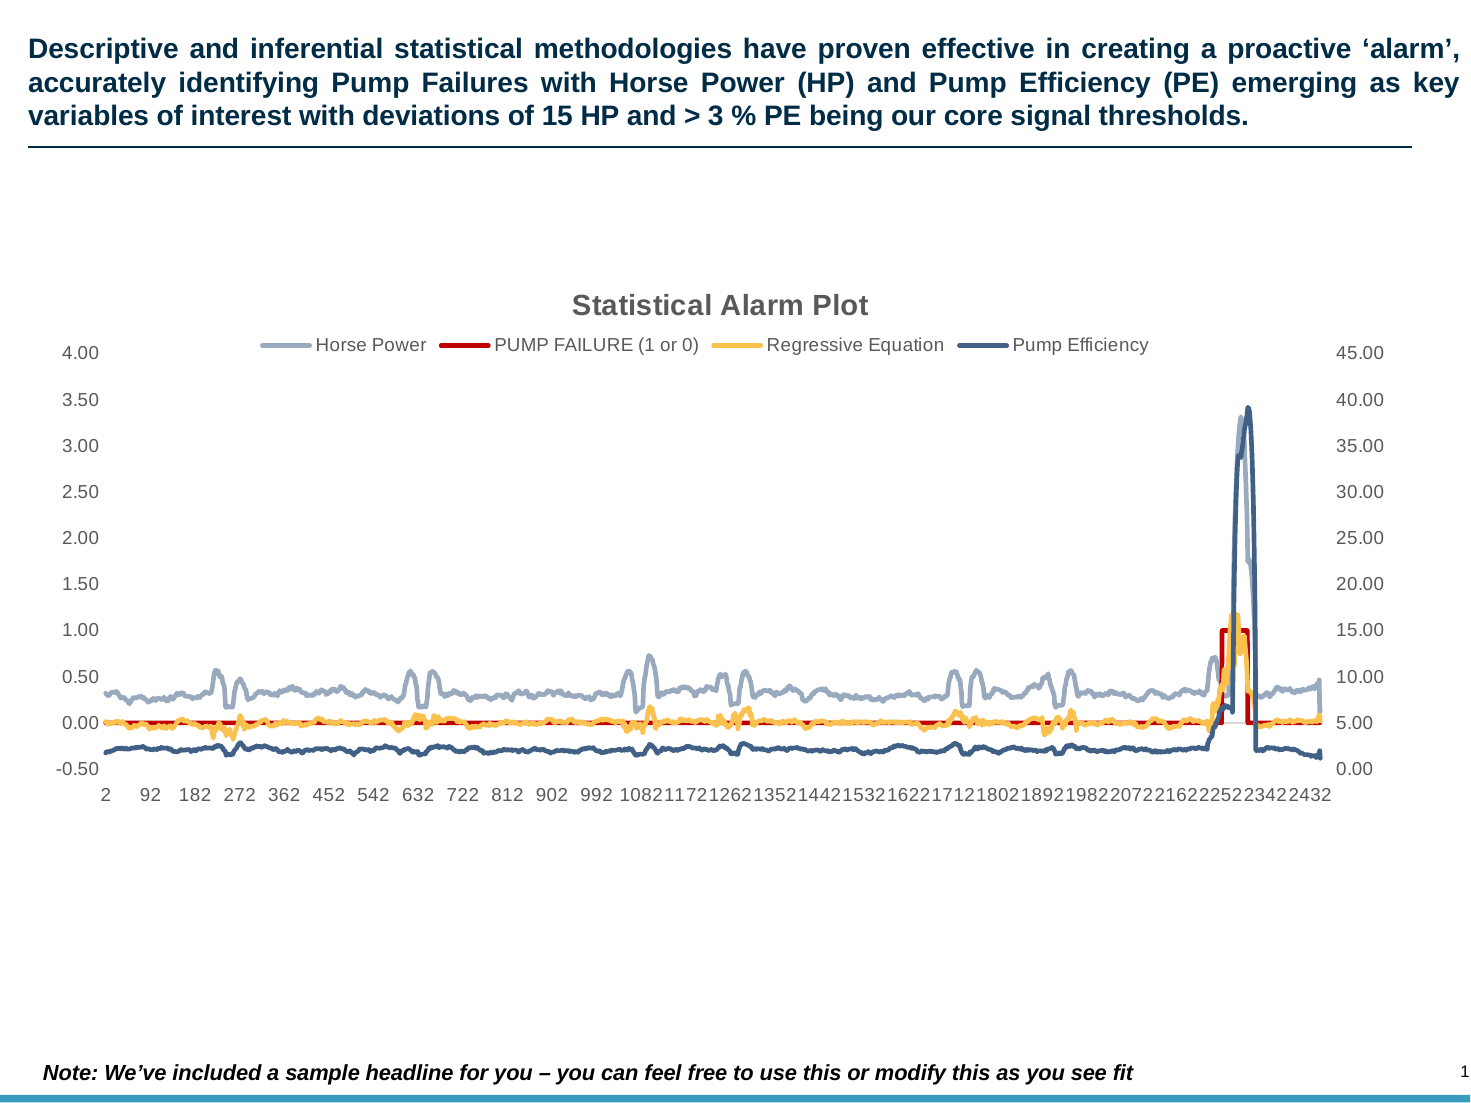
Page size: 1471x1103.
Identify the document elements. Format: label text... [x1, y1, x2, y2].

title Descriptive and inferential statistical methodologies have proven effective in creating a proactive ‘alarm’, accurately identifying Pump Failures with Horse Power (HP) and Pump Efficiency (PE) emerging as key variables of interest with deviations of 15 HP and > 3 % PE being our core signal thresholds. [28, 30, 1462, 133]
chart [27, 259, 1413, 863]
text_box Note: We’ve included a sample headline for you – you can feel free to use this or modify this as you see fit [28, 1051, 1315, 1093]
